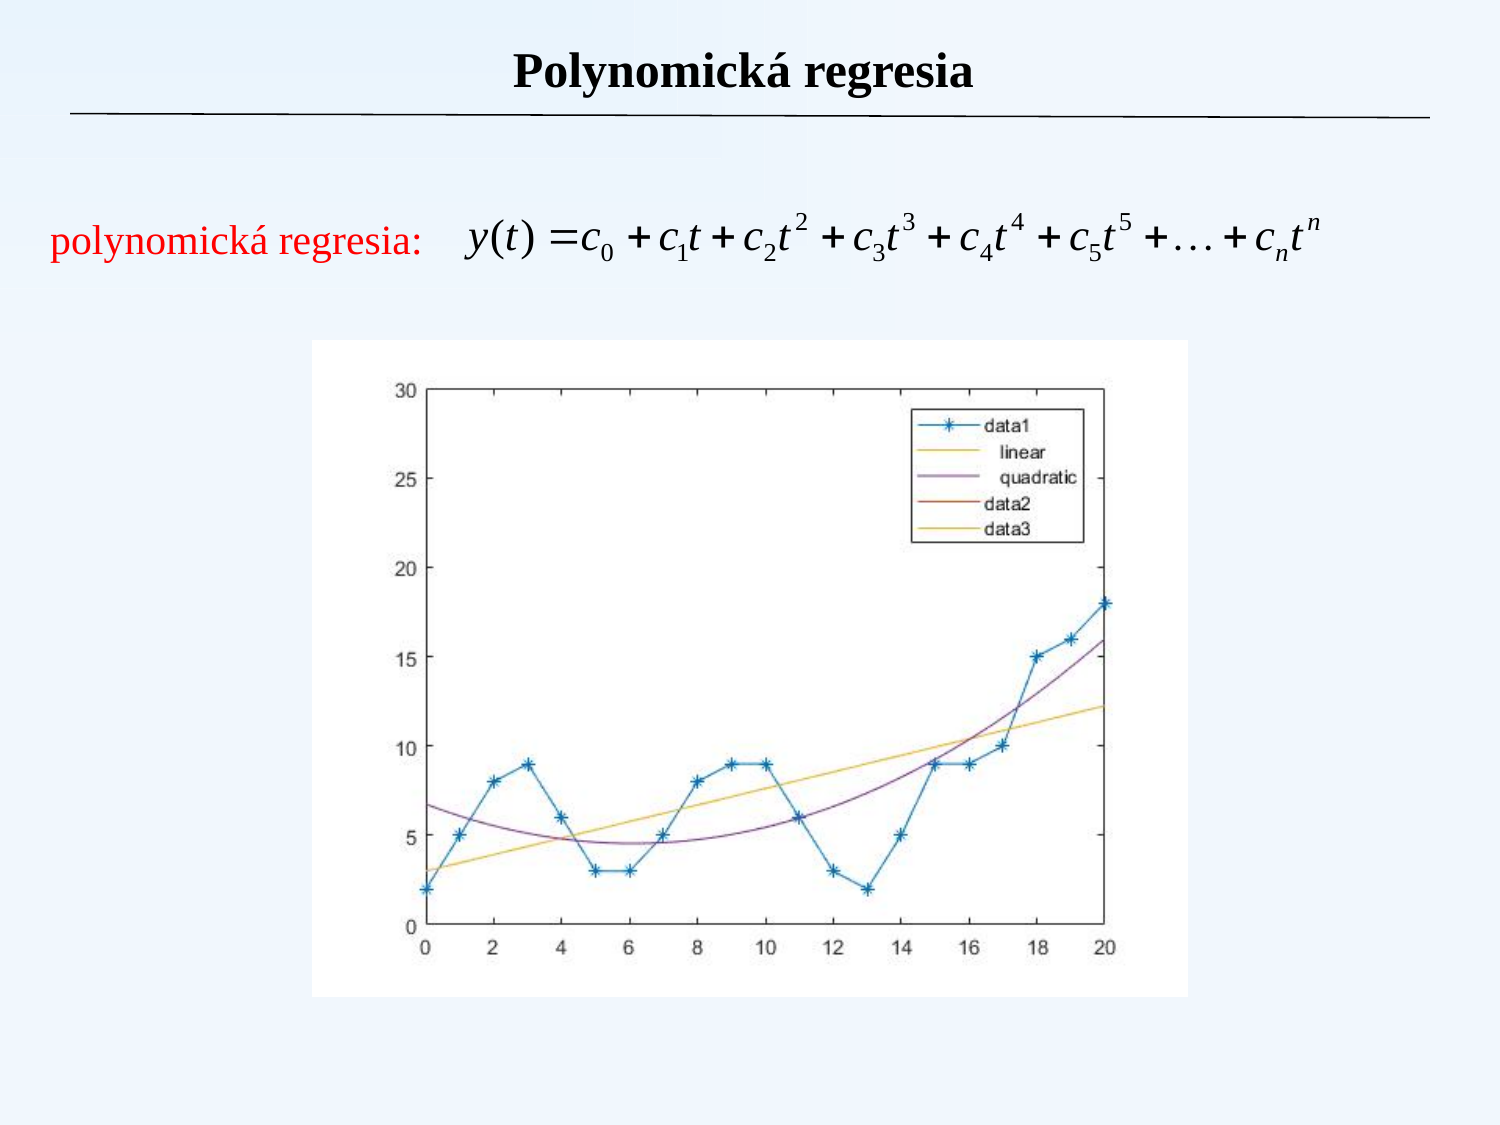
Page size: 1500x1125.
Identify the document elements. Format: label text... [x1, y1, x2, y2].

text_box Polynomická regresia [288, 29, 1198, 105]
picture [312, 339, 1188, 997]
text_box polynomická regresia: [33, 200, 457, 275]
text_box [456, 202, 1330, 273]
